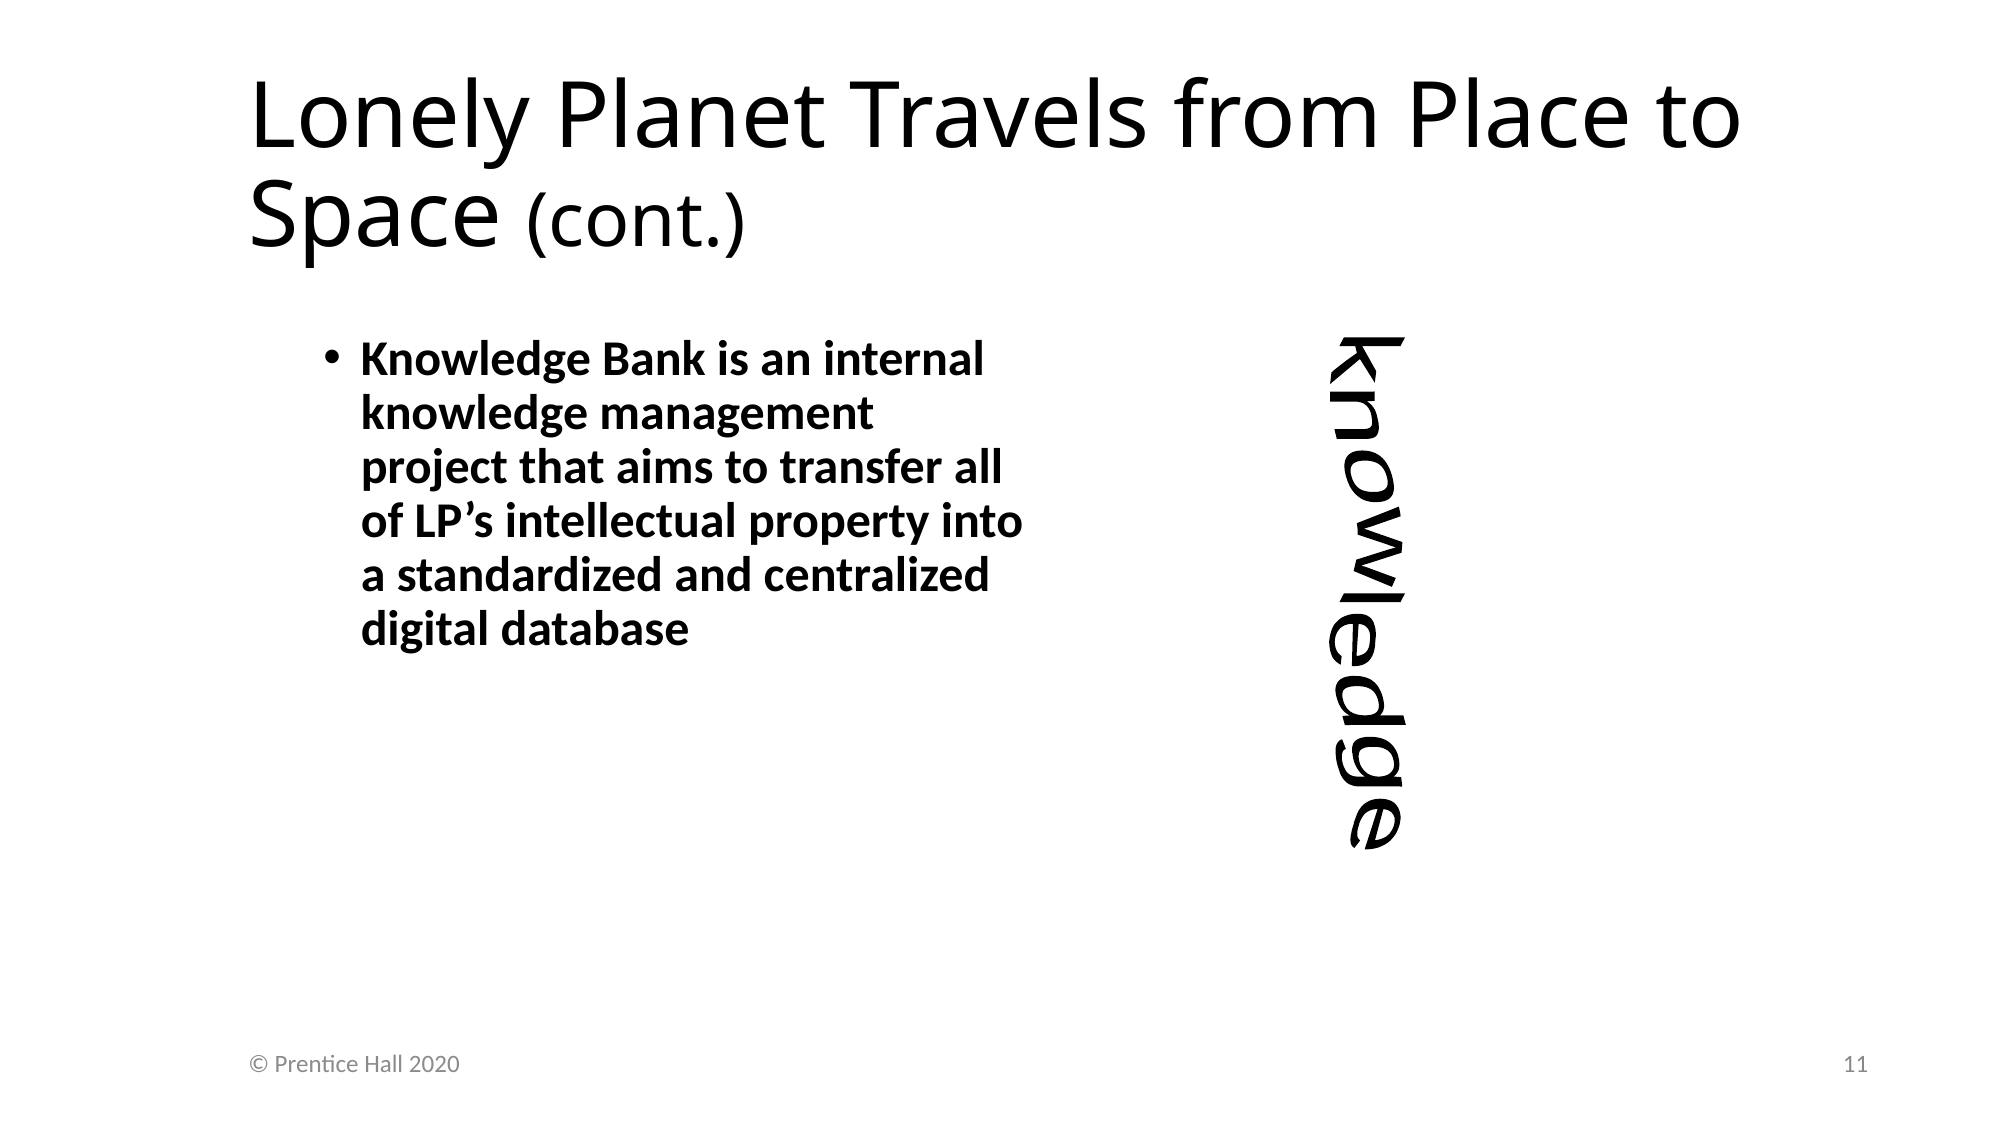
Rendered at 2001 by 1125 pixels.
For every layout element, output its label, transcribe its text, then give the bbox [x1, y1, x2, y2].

slide_number 11 [1466, 1025, 1884, 1100]
title Lonely Planet Travels from Place to Space (cont.) [233, 50, 1884, 285]
list Knowledge Bank is an internal knowledge management project that aims to transfer all of LP’s intellectual property into a standardized and centralized digital database [233, 324, 1042, 1000]
slide_number © Prentice Hall 2020 [233, 1025, 650, 1100]
